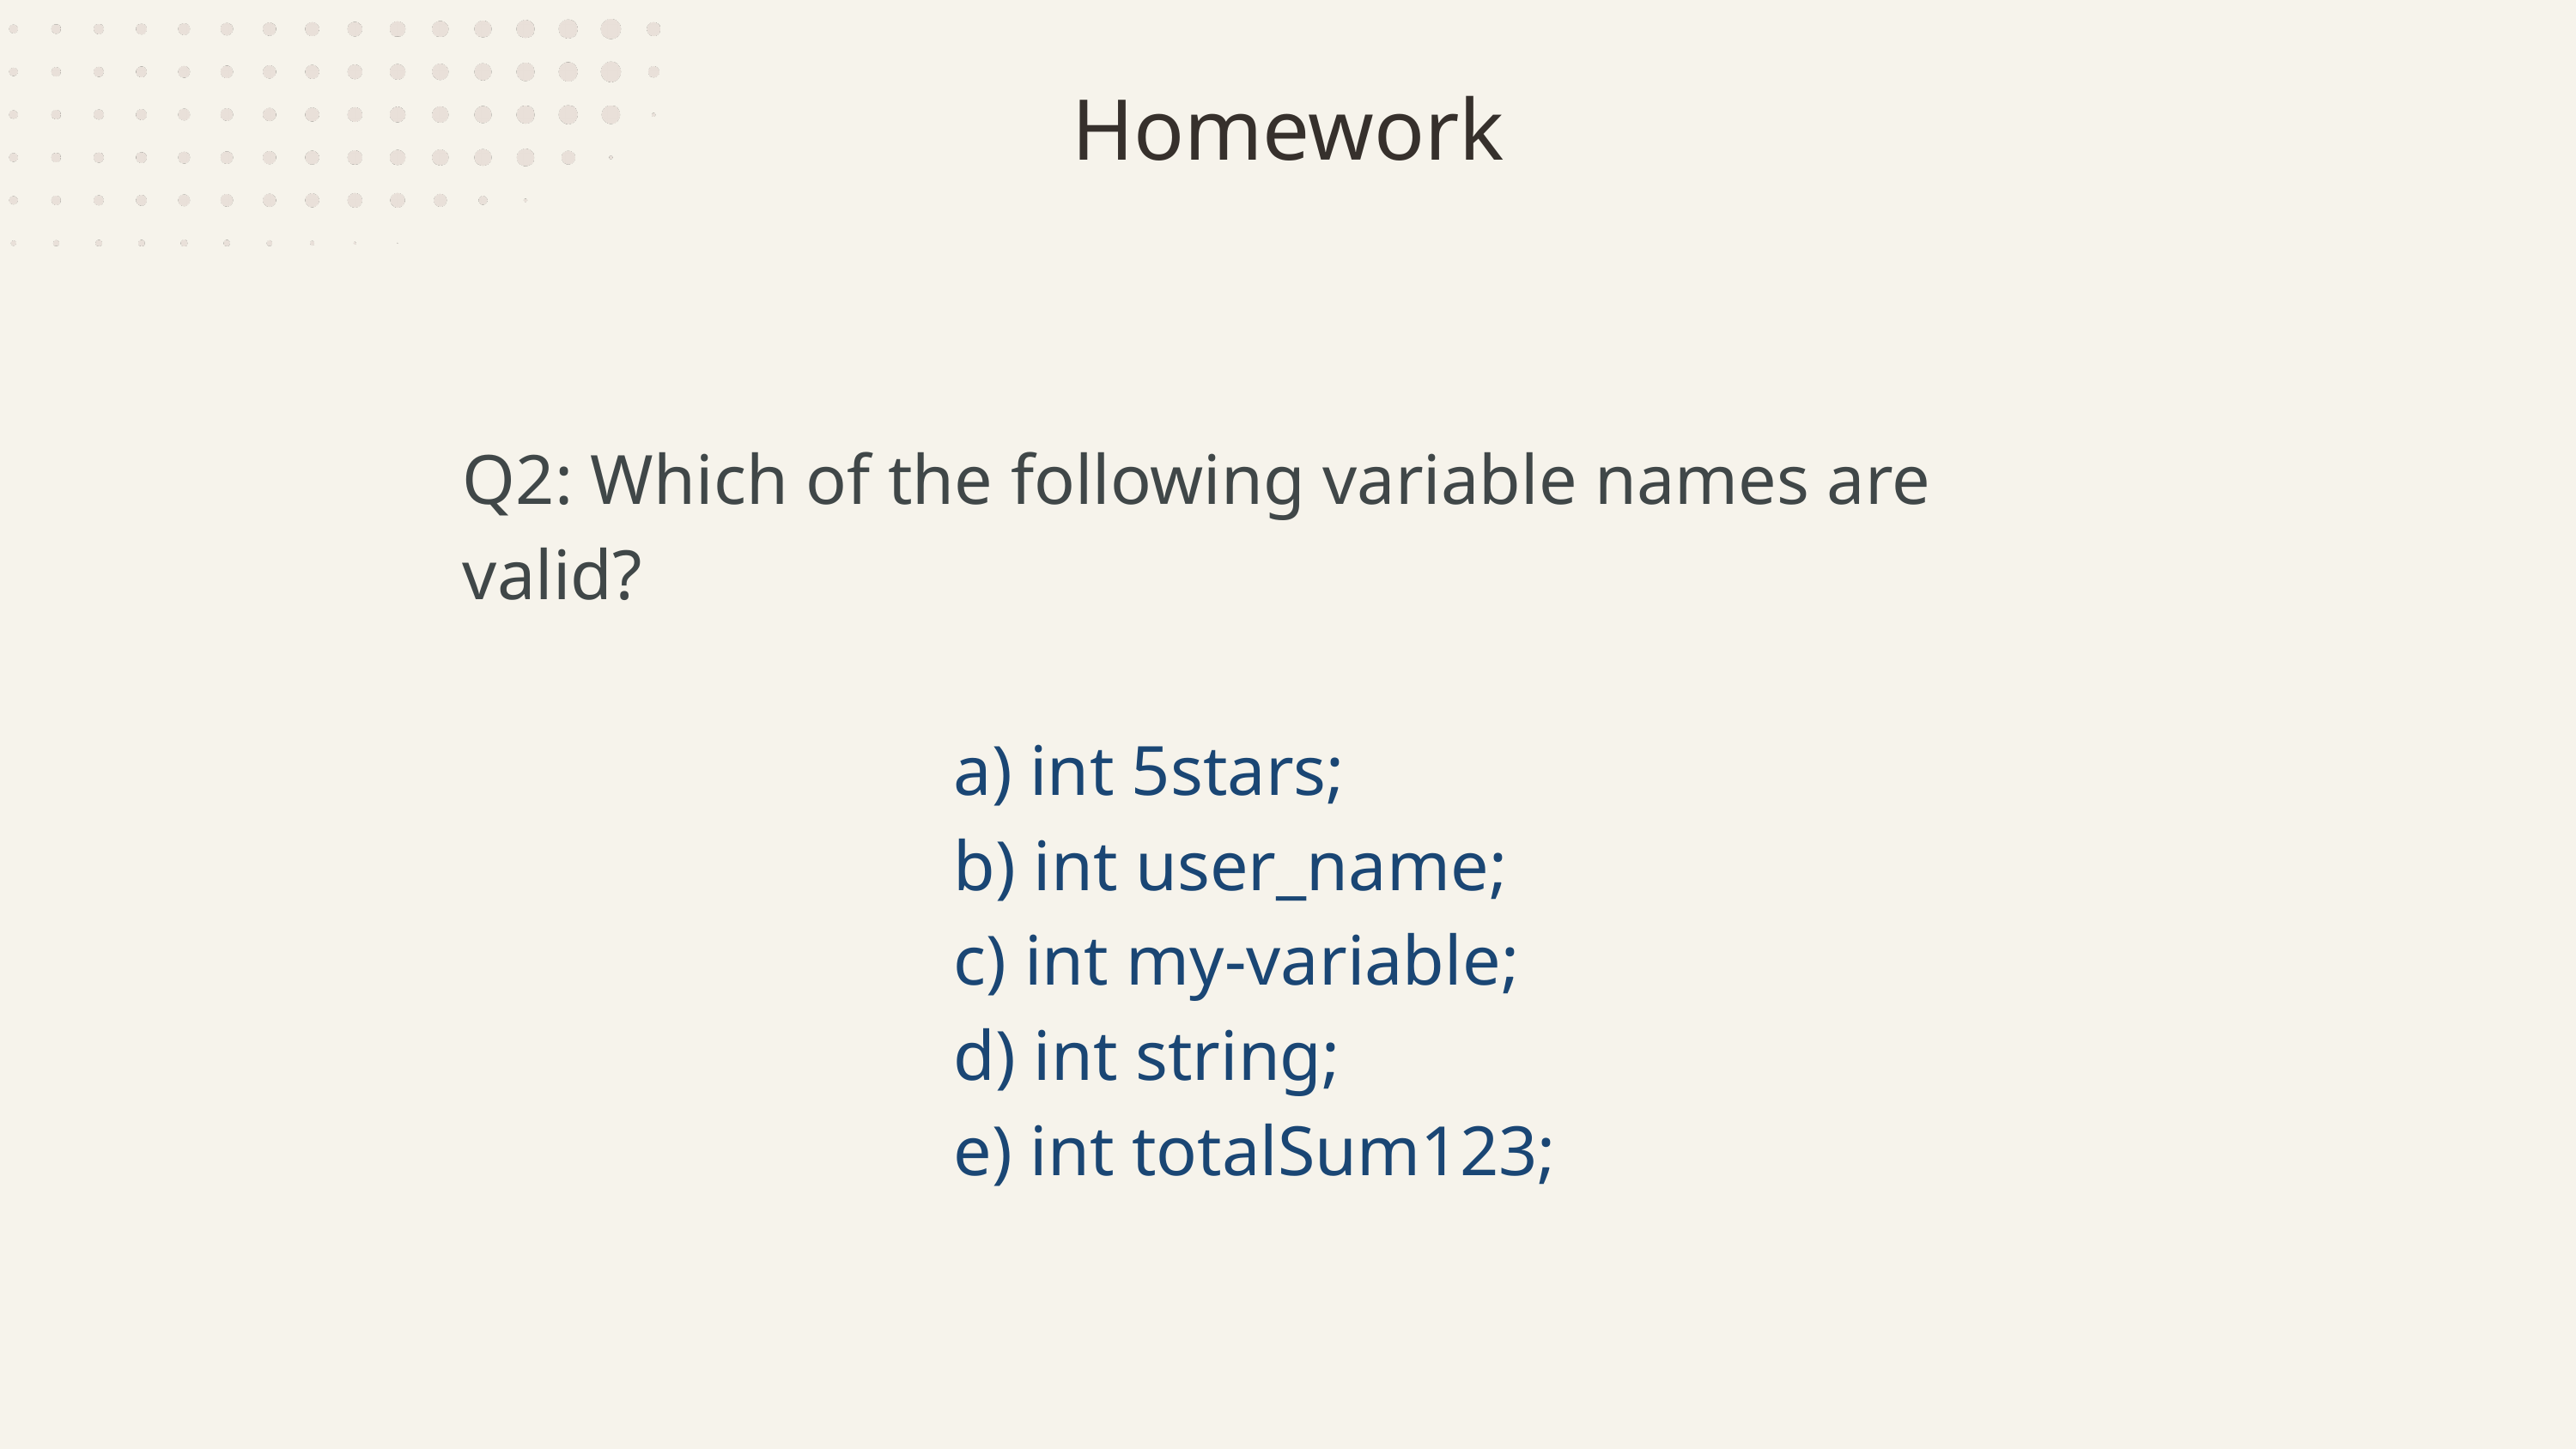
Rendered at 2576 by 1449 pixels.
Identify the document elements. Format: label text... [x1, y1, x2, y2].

text_box Homework [265, 58, 2311, 177]
text_box a) int 5stars; b) int user_name; c) int my-variable; d) int string; e) int totalSum123; [936, 713, 1836, 1190]
text_box Q2: Which of the following variable names are valid? [462, 422, 2113, 708]
text_box [0, 0, 660, 246]
